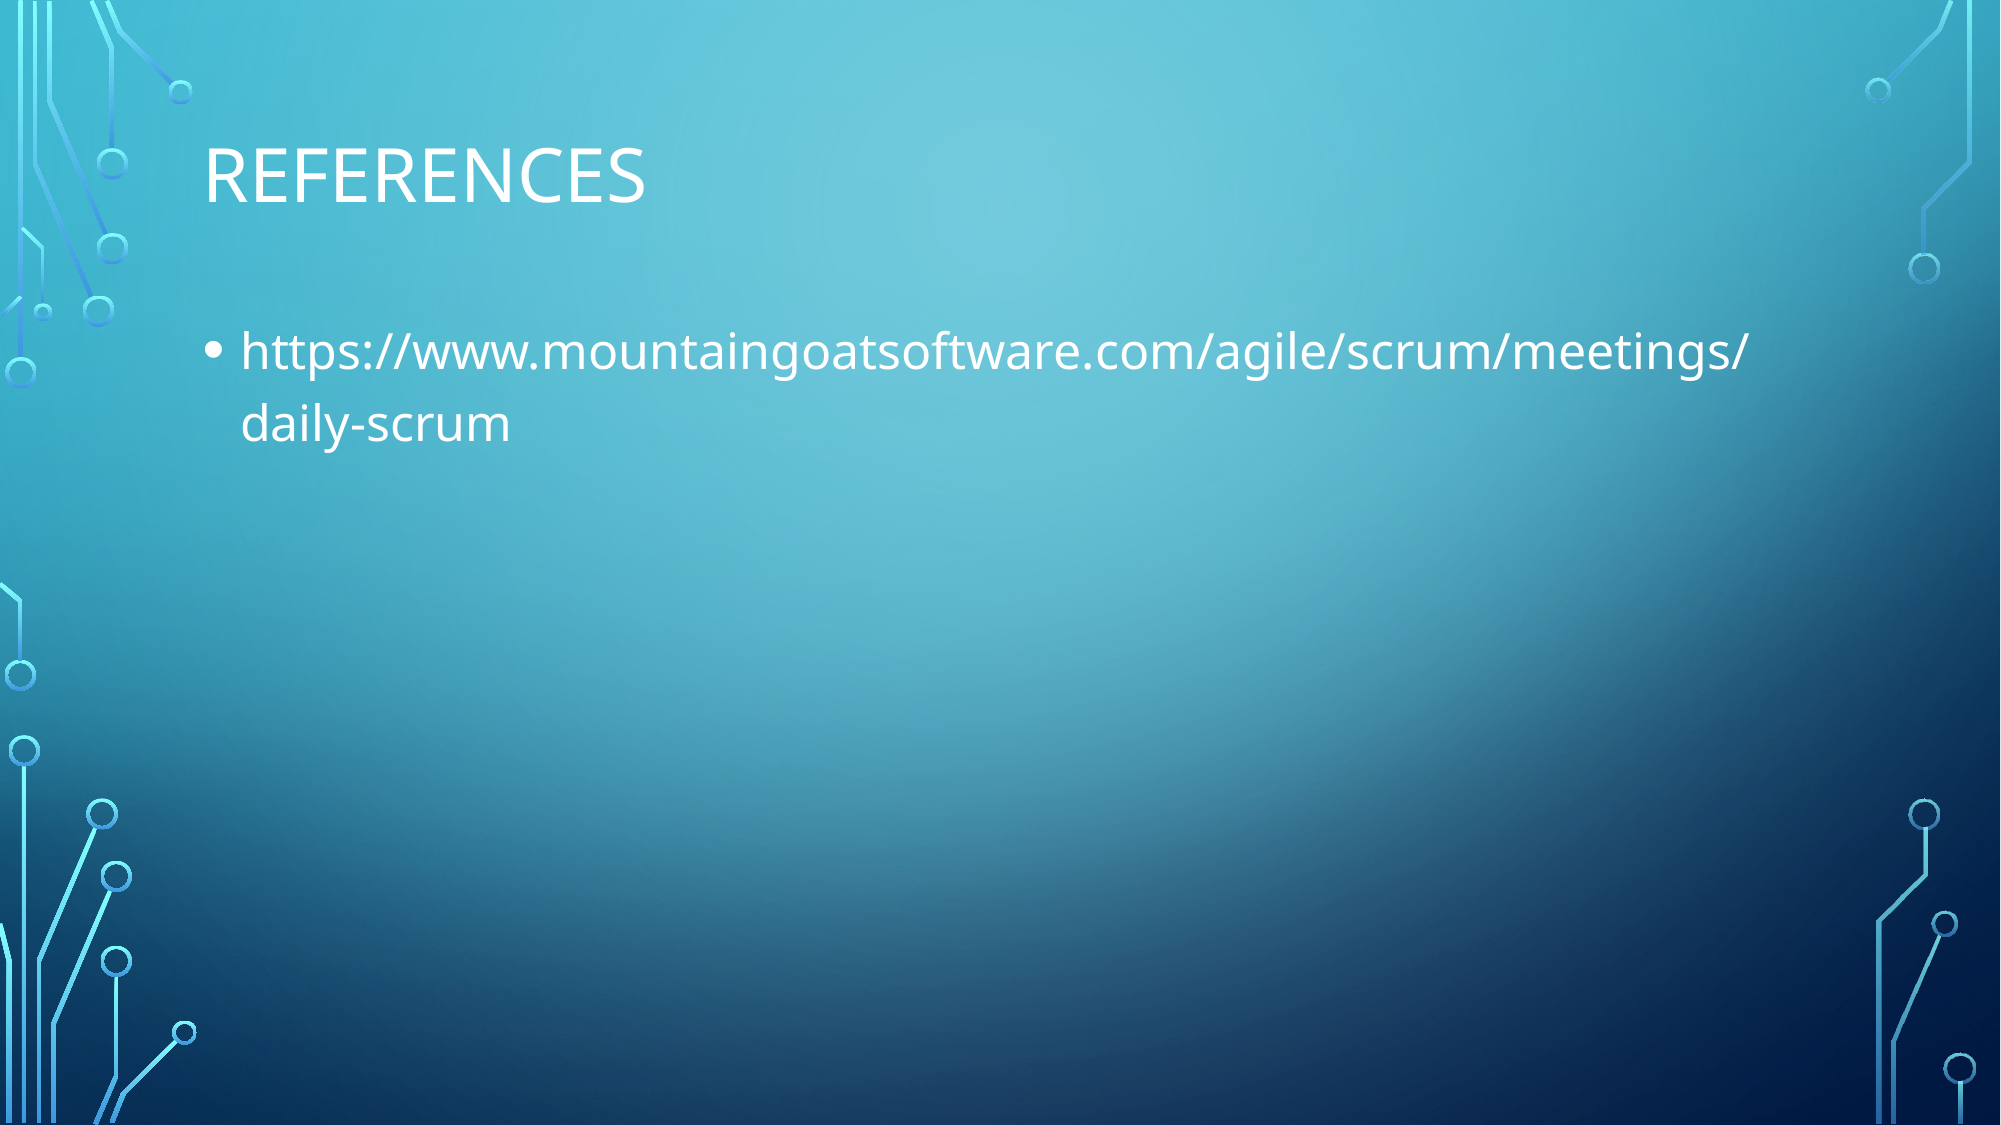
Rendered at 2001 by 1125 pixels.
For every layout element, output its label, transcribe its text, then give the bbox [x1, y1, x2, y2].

list https://www.mountaingoatsoftware.com/agile/scrum/meetings/daily-scrum [187, 299, 1813, 1099]
title references [187, 57, 1813, 299]
